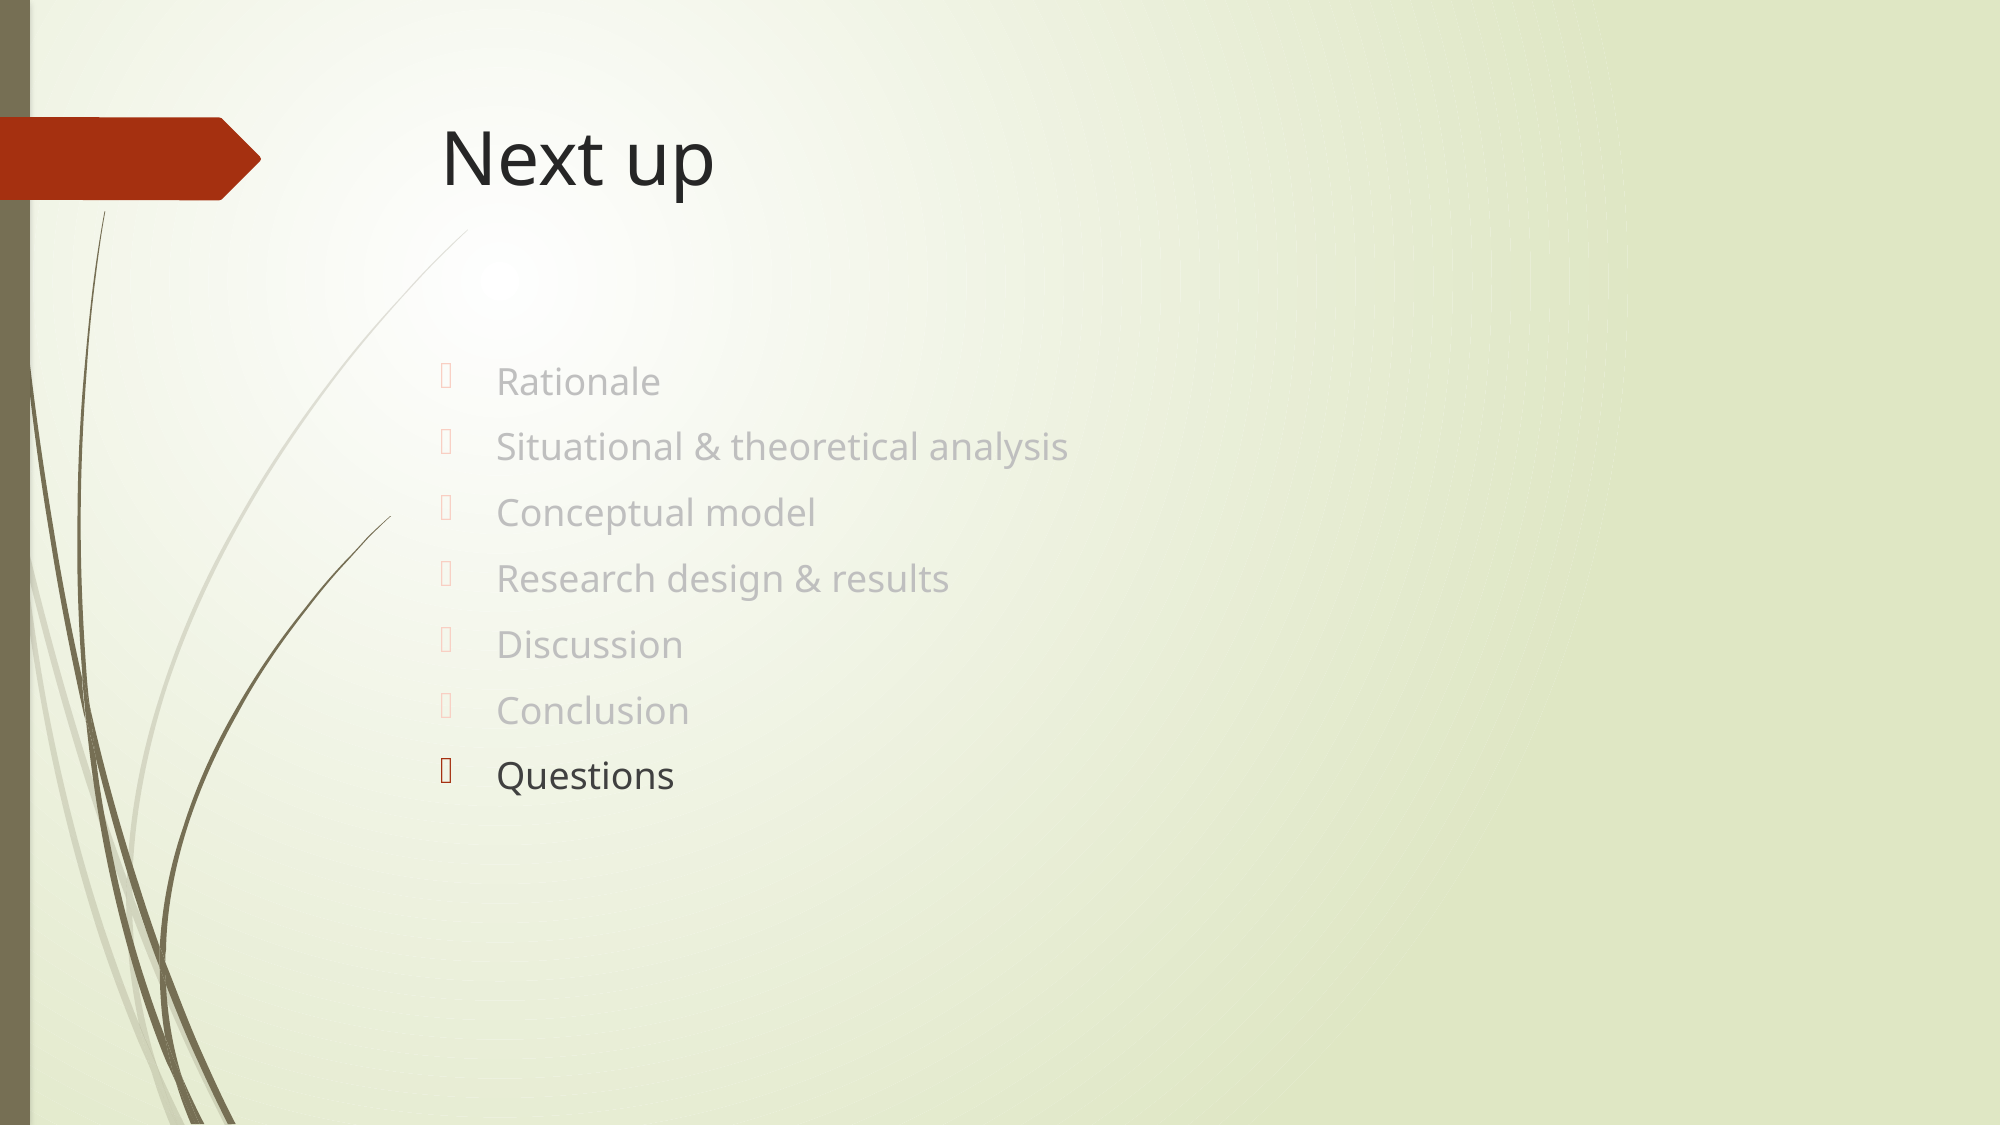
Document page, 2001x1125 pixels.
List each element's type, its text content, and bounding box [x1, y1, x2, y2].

list Rationale Situational & theoretical analysis Conceptual model Research design & results Discussion Conclusion Questions [424, 350, 1888, 970]
title Next up [425, 102, 1888, 313]
